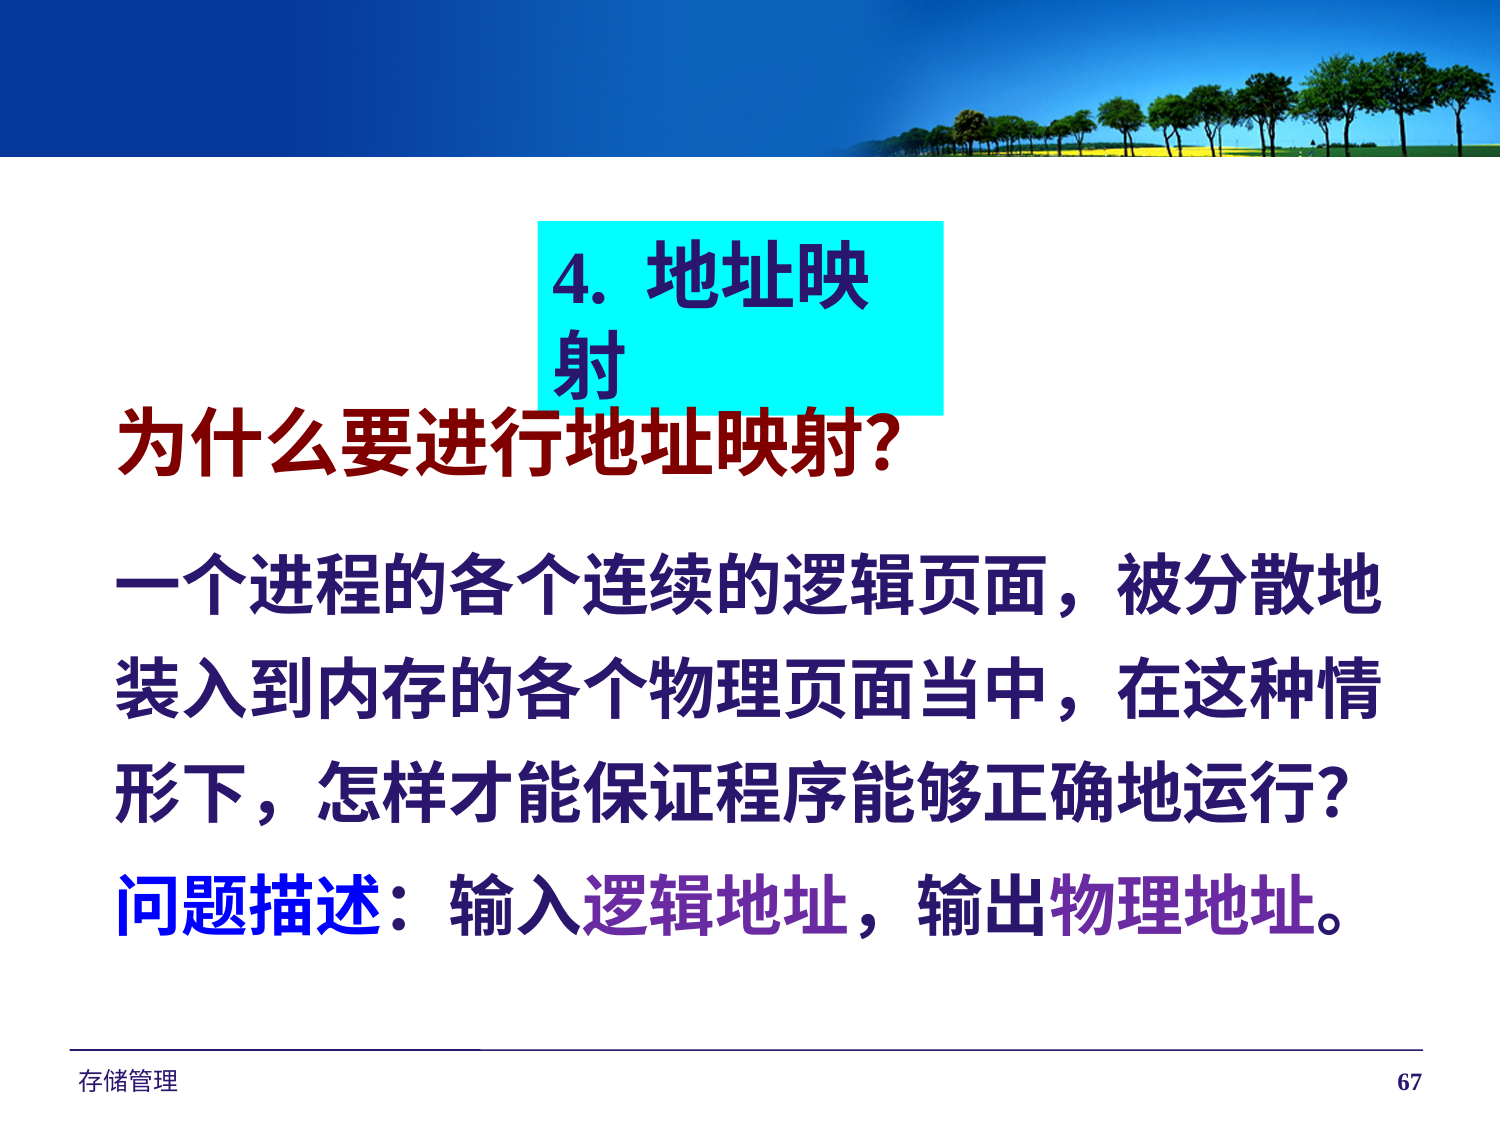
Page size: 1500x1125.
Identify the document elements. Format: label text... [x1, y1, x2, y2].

picture [0, 0, 1500, 157]
footer 67 [962, 1057, 1438, 1095]
text_box 4. 地址映射 [537, 221, 944, 387]
text_box 为什么要进行地址映射？ 一个进程的各个连续的逻辑页面，被分散地 装入到内存的各个物理页面当中，在这种情 形下，怎样才能保证程序能够正确地运行？ 问题描述：输入逻辑地址，输出物理地址。 [100, 387, 1399, 952]
slide_number 存储管理 [63, 1057, 414, 1095]
